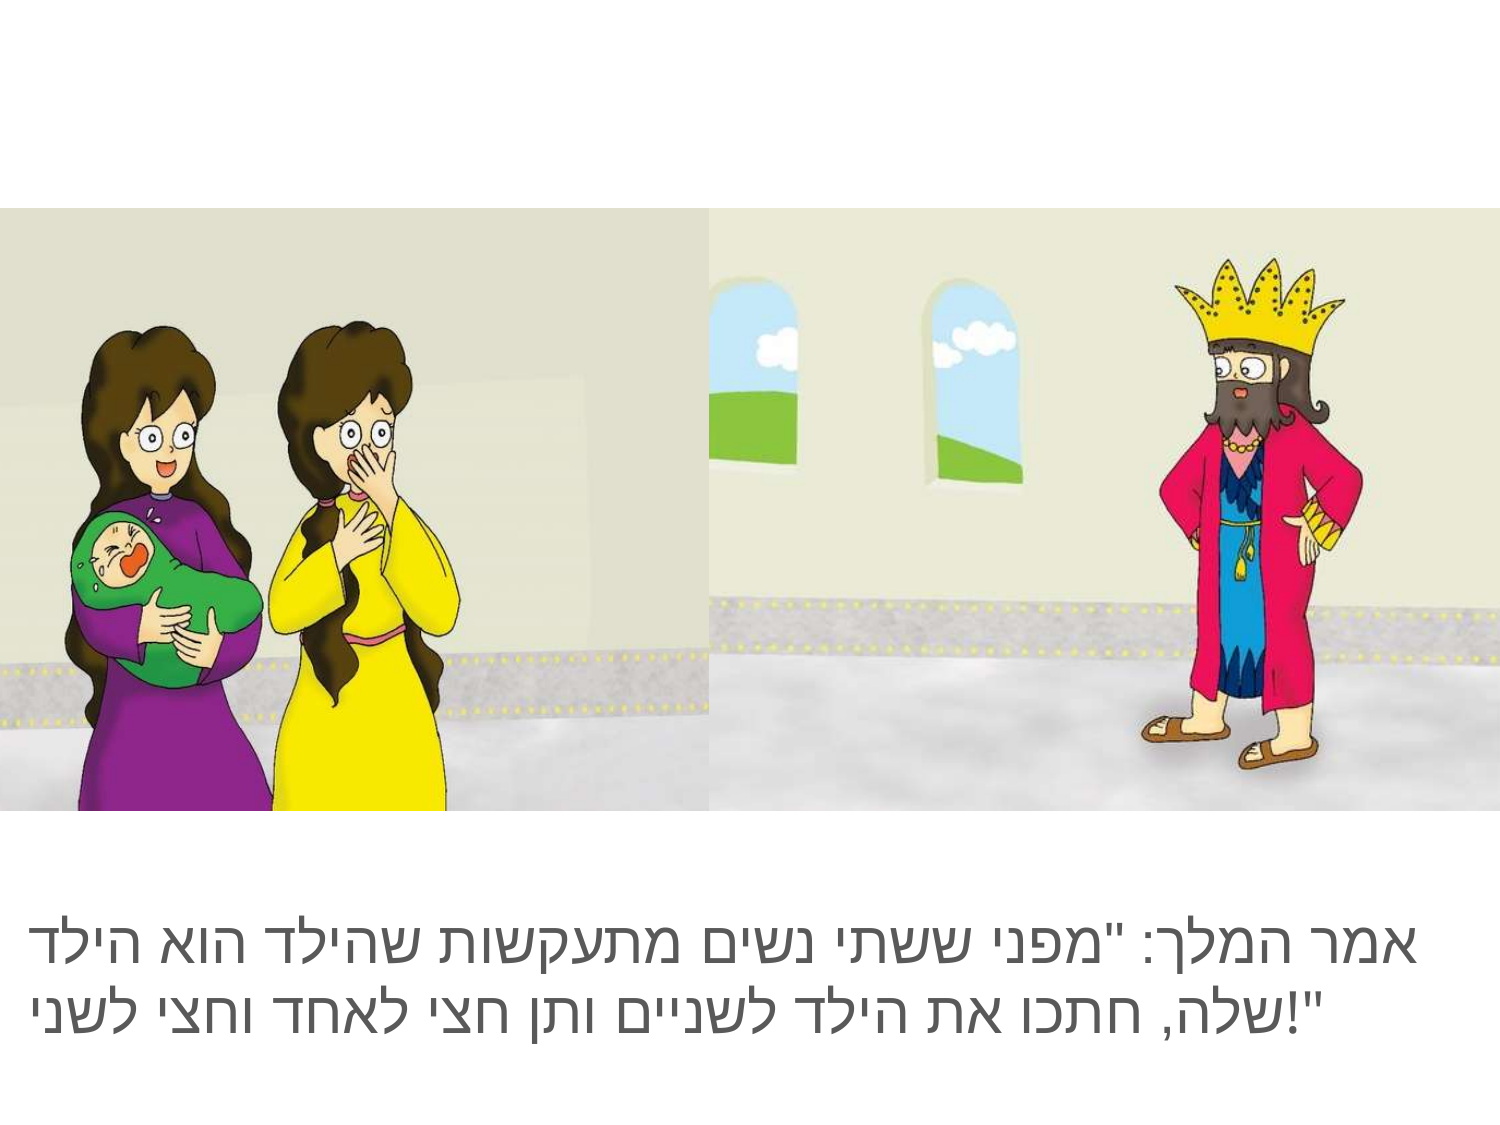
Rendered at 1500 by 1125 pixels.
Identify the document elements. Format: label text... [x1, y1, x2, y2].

text_box אמר המלך: "מפני ששתי נשים מתעקשות שהילד הוא הילד שלה, חתכו את הילד לשניים ותן חצי לאחד וחצי לשני!" [13, 897, 1499, 1053]
picture [0, 207, 1500, 811]
